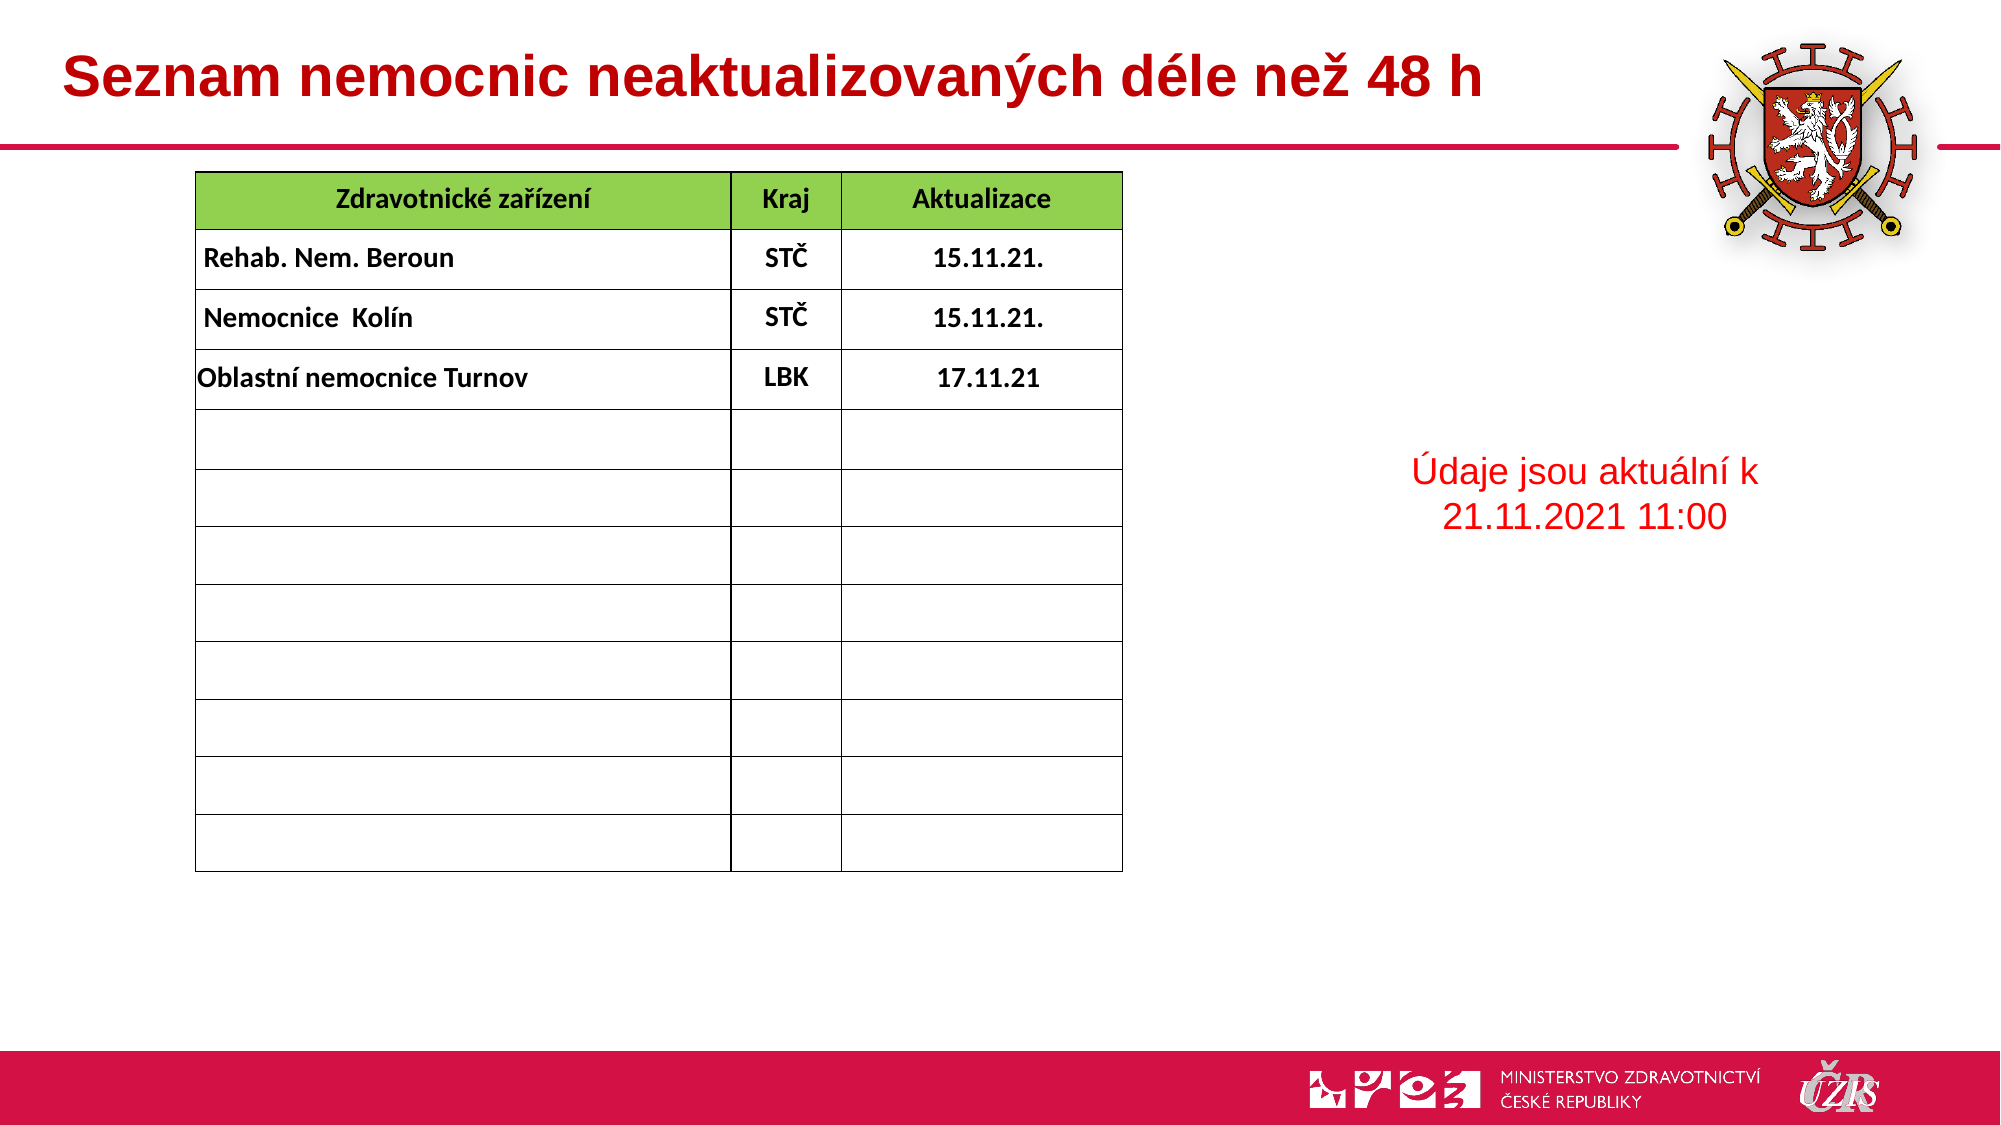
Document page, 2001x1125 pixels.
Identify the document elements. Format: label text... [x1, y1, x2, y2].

table_cell [732, 757, 841, 814]
table_cell [732, 700, 841, 756]
table_cell [196, 700, 730, 756]
table_cell [732, 585, 841, 641]
table_cell [196, 527, 730, 584]
table_cell STČ [732, 290, 841, 349]
table_cell [732, 642, 841, 699]
table_cell [196, 757, 730, 814]
table_cell [842, 815, 1122, 871]
table_cell 17.11.21 [842, 350, 1122, 409]
table_cell [842, 470, 1122, 526]
table_cell [732, 815, 841, 871]
table_cell [842, 700, 1122, 756]
text_box Údaje jsou aktuální k 21.11.2021 11:00 [1393, 439, 1777, 545]
picture [1702, 37, 1923, 257]
table_header Zdravotnické zařízení [196, 173, 730, 229]
table_cell [842, 757, 1122, 814]
title Seznam nemocnic neaktualizovaných déle než 48 h [47, 38, 1669, 186]
table_cell [842, 585, 1122, 641]
picture [1308, 1068, 1762, 1108]
table_cell Rehab. Nem. Beroun [196, 230, 730, 289]
table_cell Nemocnice Kolín [196, 290, 730, 349]
table_header Kraj [732, 173, 841, 229]
table_cell STČ [732, 230, 841, 289]
table_header Aktualizace [842, 173, 1122, 229]
table_cell [732, 470, 841, 526]
table_cell 15.11.21. [842, 290, 1122, 349]
table_cell [842, 410, 1122, 469]
table_cell [196, 642, 730, 699]
table_cell [732, 527, 841, 584]
table_cell [196, 585, 730, 641]
table_cell LBK [732, 350, 841, 409]
table_cell [842, 527, 1122, 584]
table_cell Oblastní nemocnice Turnov [196, 350, 730, 409]
picture [1778, 1050, 1901, 1125]
table_cell [196, 815, 730, 871]
table_cell [732, 410, 841, 469]
table_cell [196, 410, 730, 469]
table_cell 15.11.21. [842, 230, 1122, 289]
table_cell [842, 642, 1122, 699]
table_cell [196, 470, 730, 526]
